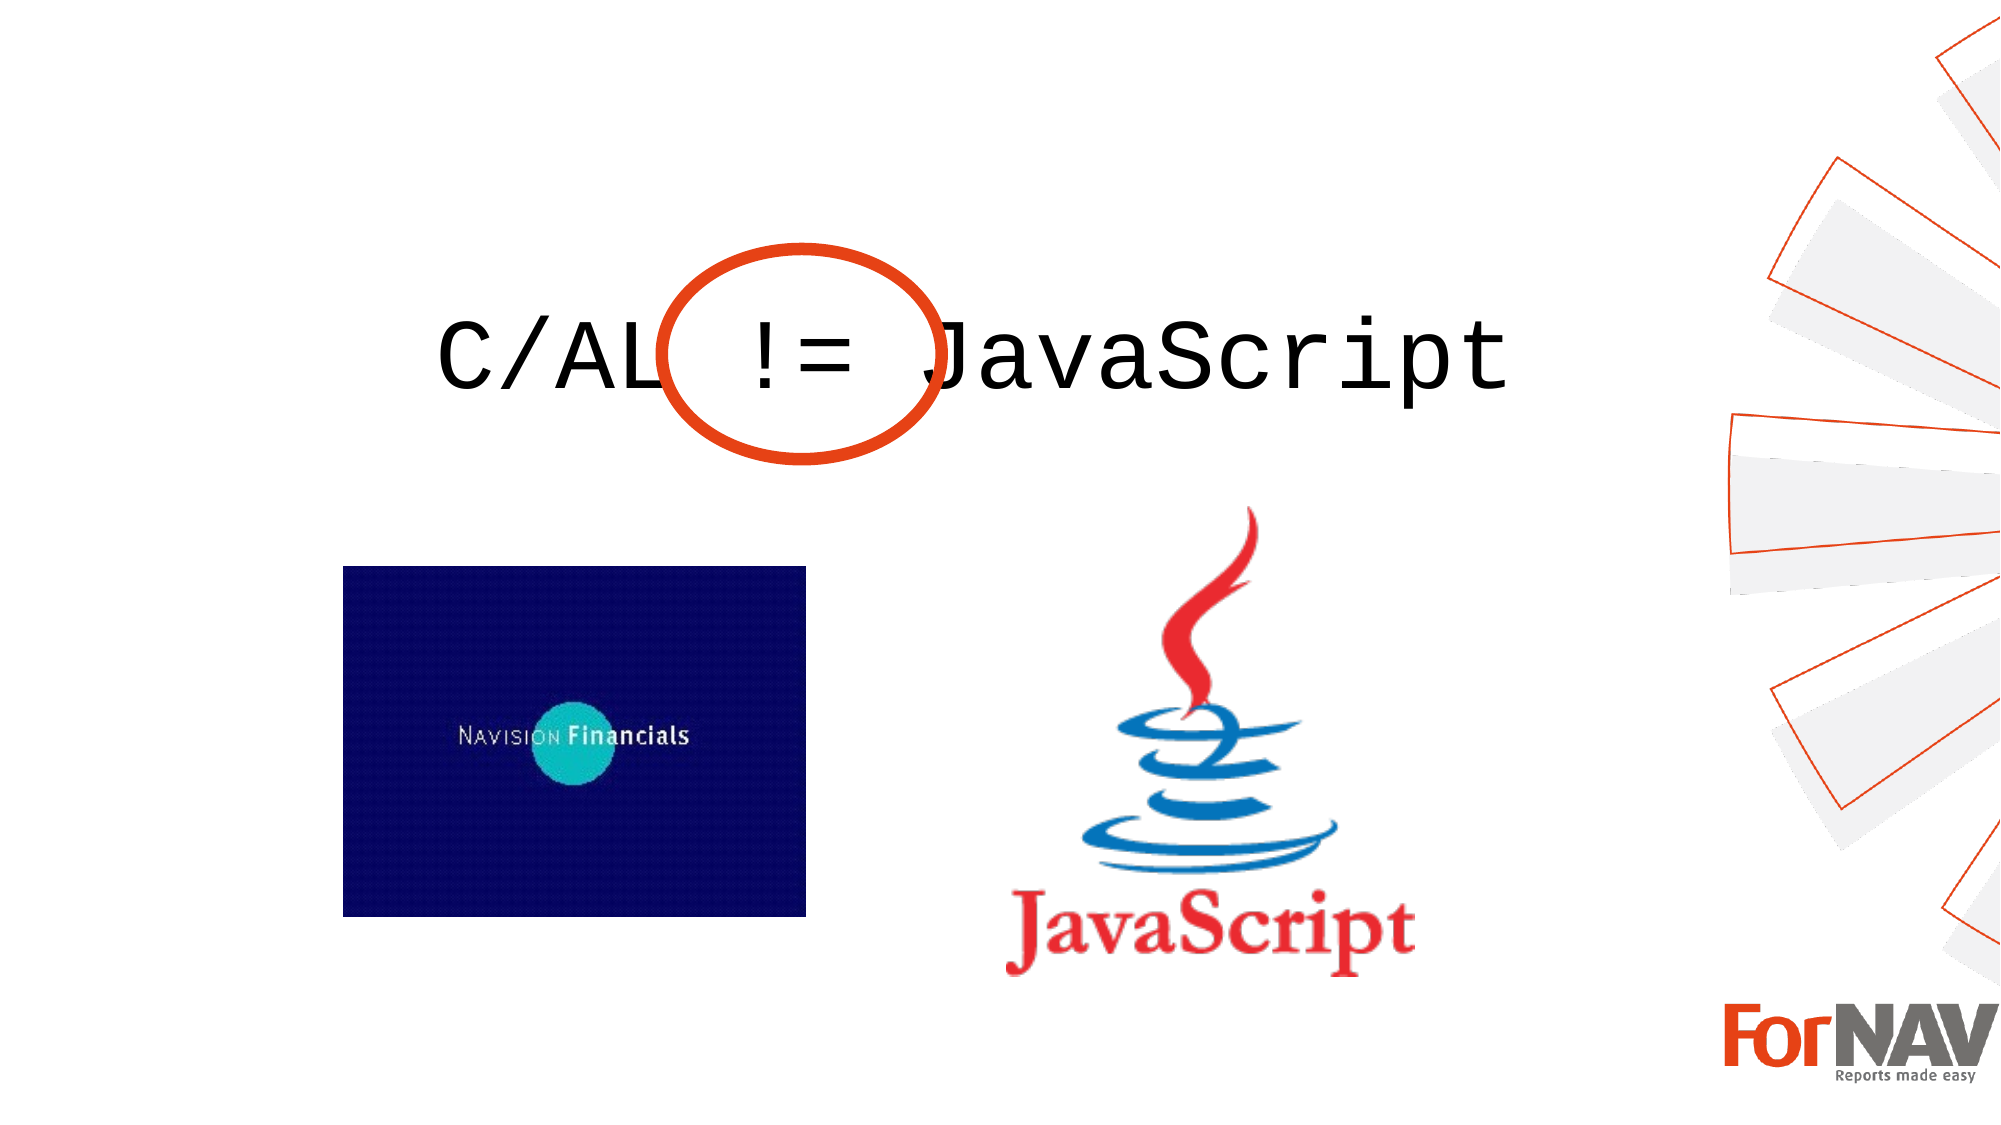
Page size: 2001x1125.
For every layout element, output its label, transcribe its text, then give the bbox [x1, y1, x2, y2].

picture [1719, 0, 2000, 1125]
picture [1006, 506, 1415, 977]
text_box [660, 247, 943, 461]
text_box C/AL != JavaScript [906, 281, 1531, 417]
picture [343, 566, 806, 917]
text_box C/AL != JavaScript [420, 281, 698, 417]
